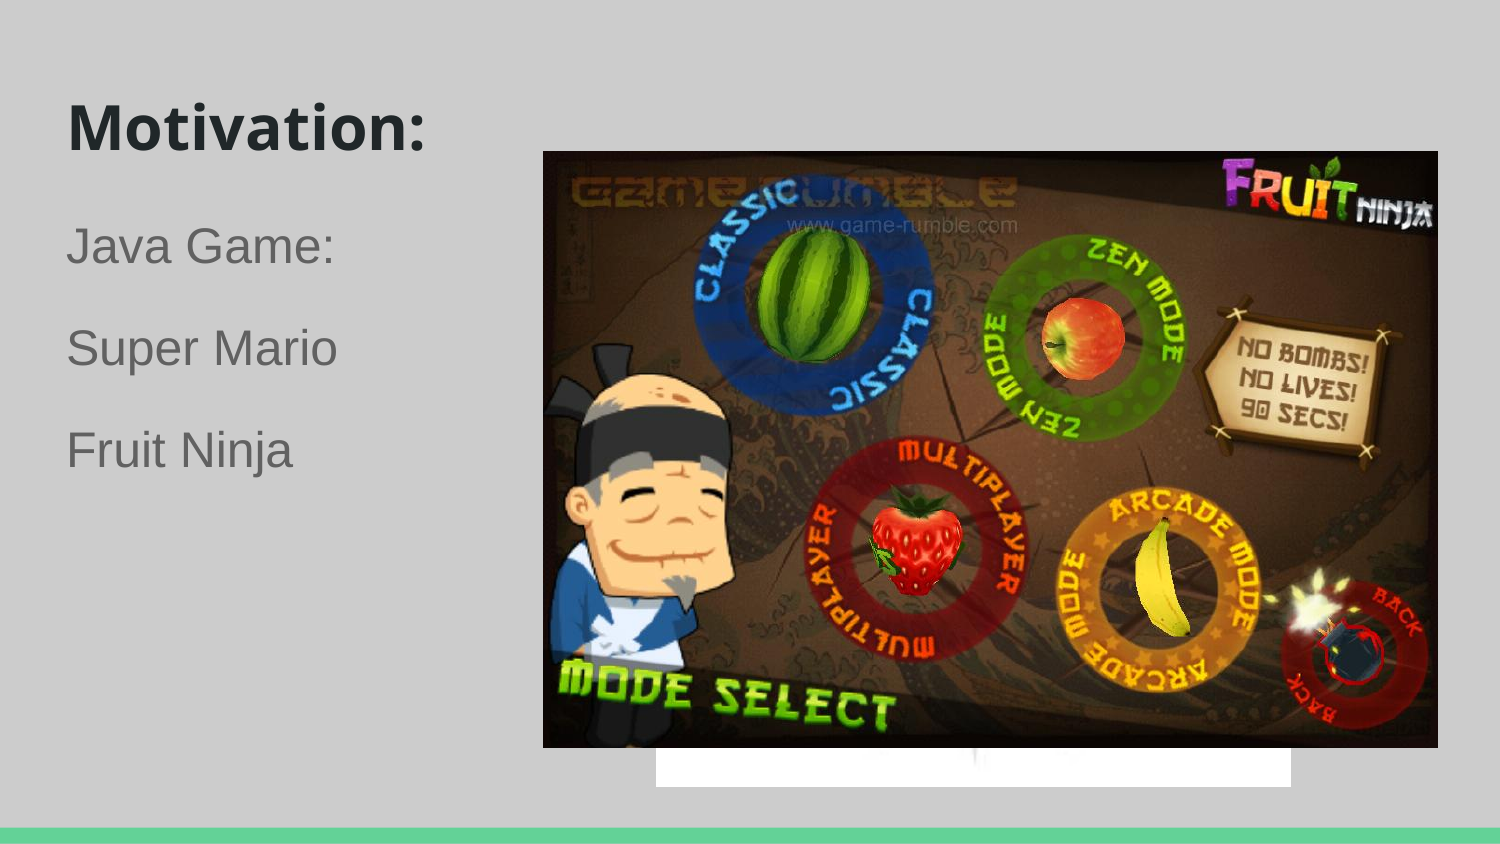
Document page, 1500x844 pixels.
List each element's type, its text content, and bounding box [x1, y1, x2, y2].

list Java Game: Super Mario Fruit Ninja [1442, 189, 1449, 750]
list Java Game: Super Mario Fruit Ninja [51, 189, 539, 750]
picture [543, 151, 1439, 788]
title Motivation: [51, 72, 1449, 167]
